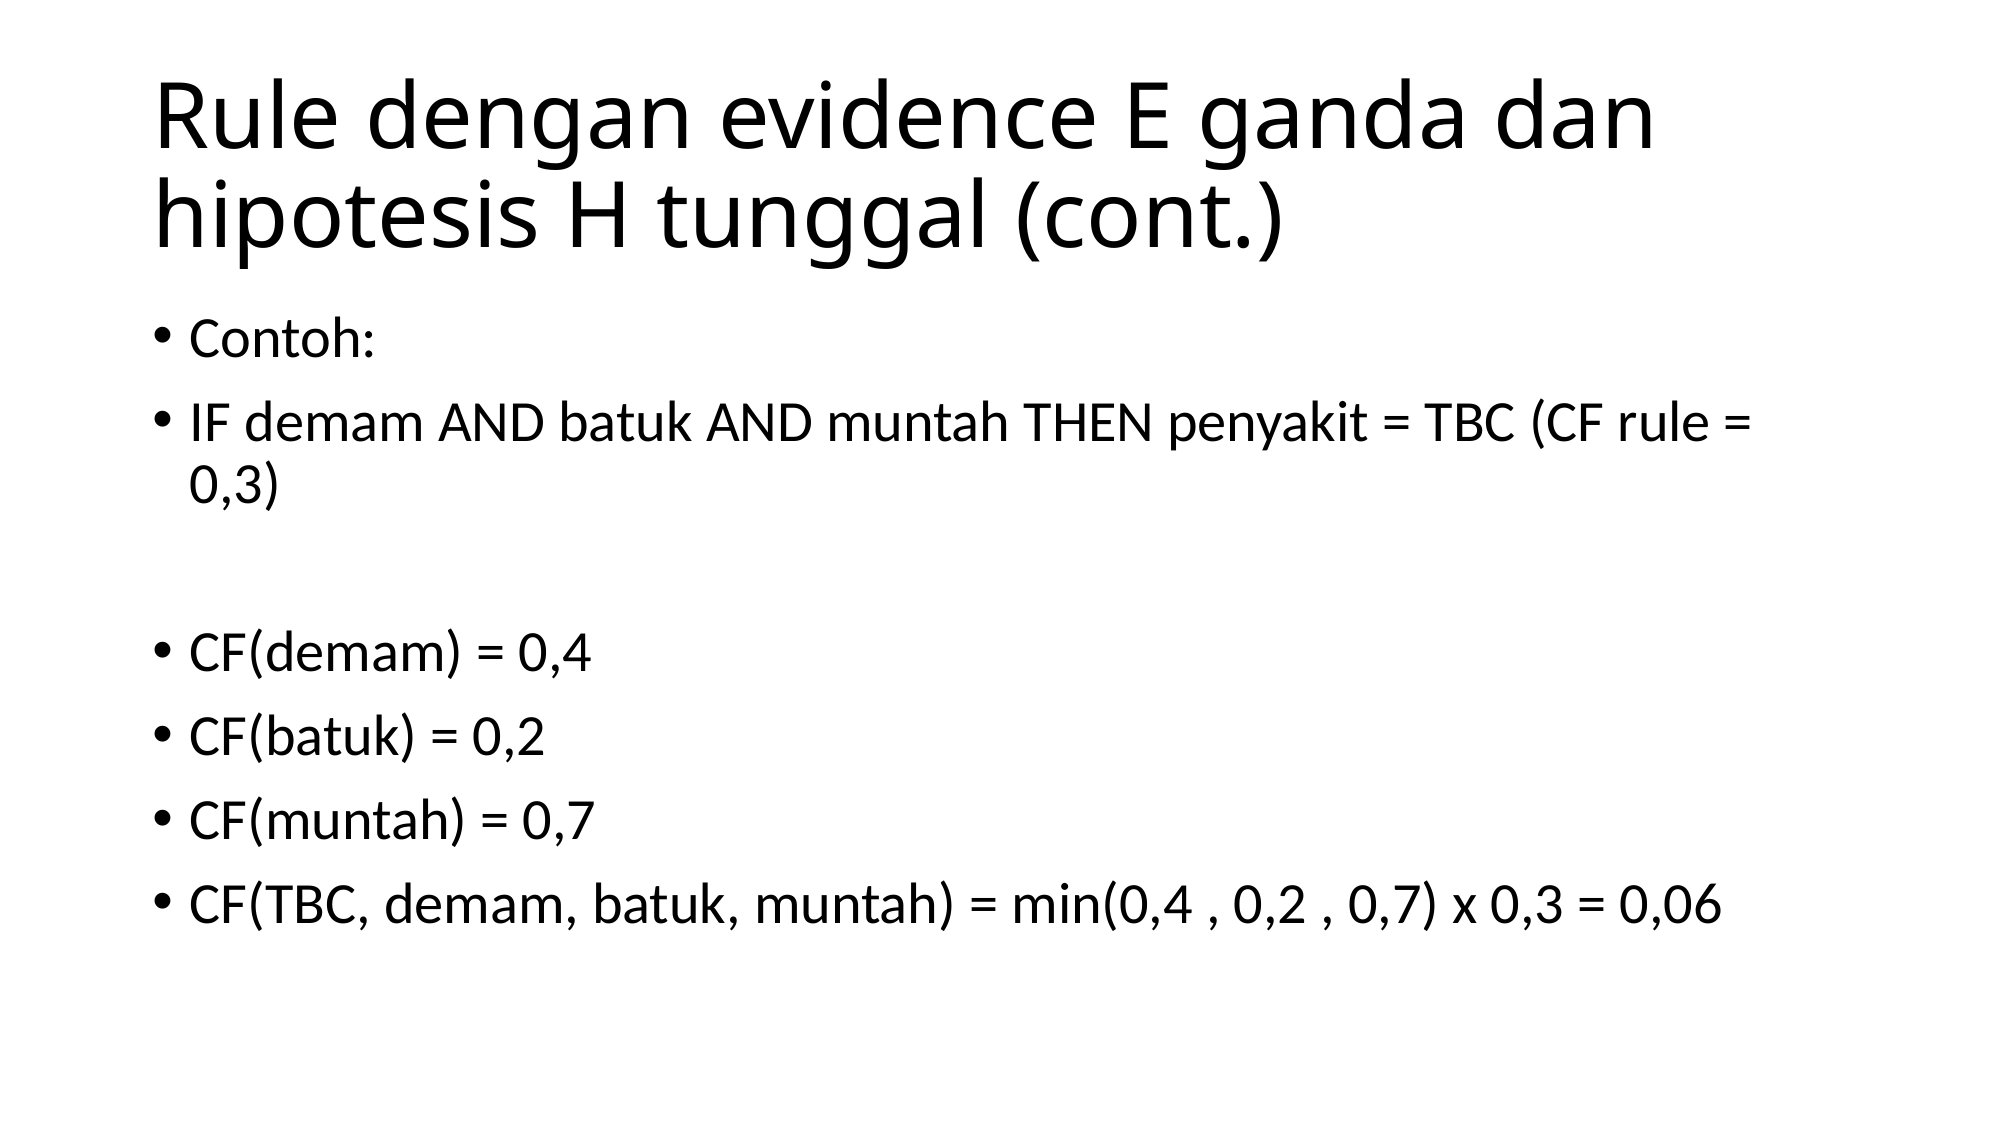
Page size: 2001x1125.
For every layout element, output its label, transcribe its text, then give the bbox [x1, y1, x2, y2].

title Rule dengan evidence E ganda dan hipotesis H tunggal (cont.) [137, 59, 1863, 278]
list Contoh: IF demam AND batuk AND muntah THEN penyakit = TBC (CF rule = 0,3) CF(demam) = 0,4 CF(batuk) = 0,2 CF(muntah) = 0,7 CF(TBC, demam, batuk, muntah) = min(0,4 , 0,2 , 0,7) x 0,3 = 0,06 [137, 299, 1863, 1014]
